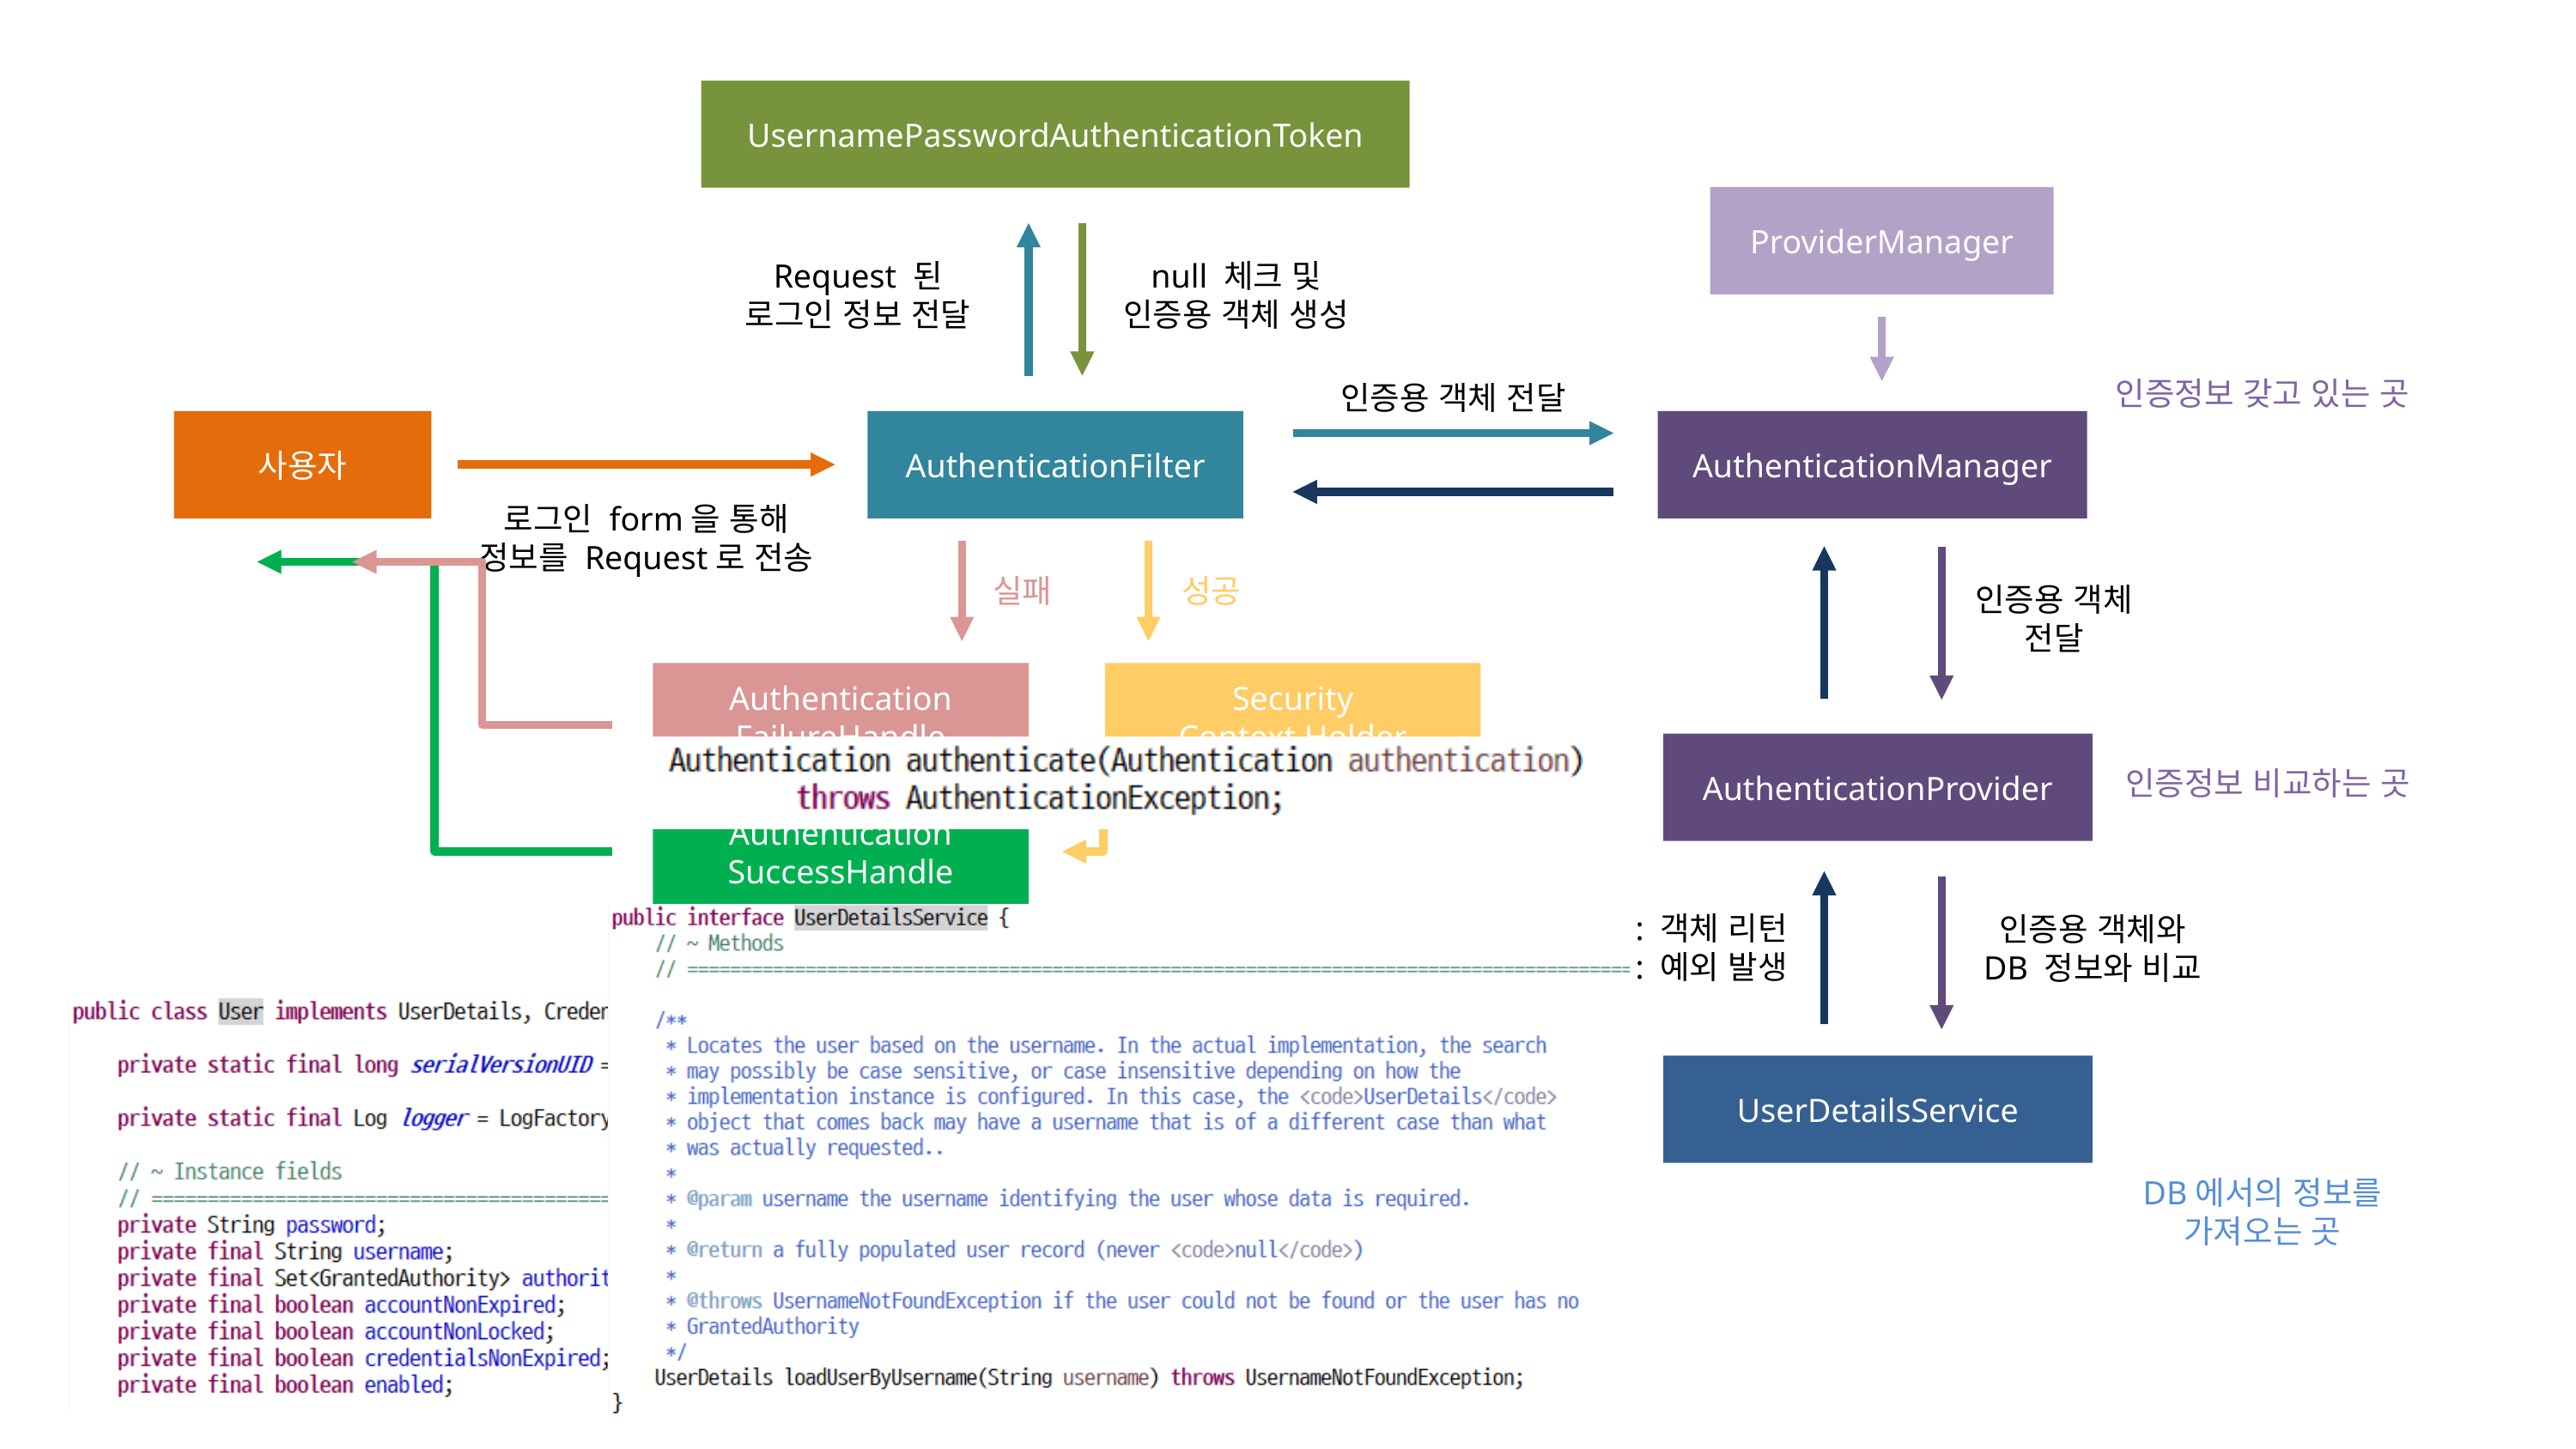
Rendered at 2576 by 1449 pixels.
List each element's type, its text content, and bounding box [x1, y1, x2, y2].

picture [60, 904, 1630, 1422]
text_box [1662, 876, 2217, 1163]
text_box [352, 540, 1067, 771]
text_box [1662, 547, 2151, 841]
text_box 사용자 [172, 409, 434, 520]
text_box DB에서의 정보를 가져오는 곳 [2129, 1166, 2395, 1257]
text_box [1292, 371, 2087, 519]
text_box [1082, 222, 1370, 376]
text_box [257, 561, 1145, 906]
picture [650, 736, 1612, 830]
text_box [1546, 870, 1825, 1024]
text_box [1710, 186, 2432, 420]
text_box 인증정보 비교하는 곳 [2155, 756, 2423, 809]
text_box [458, 410, 1244, 560]
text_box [1104, 540, 1481, 735]
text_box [701, 80, 1410, 376]
